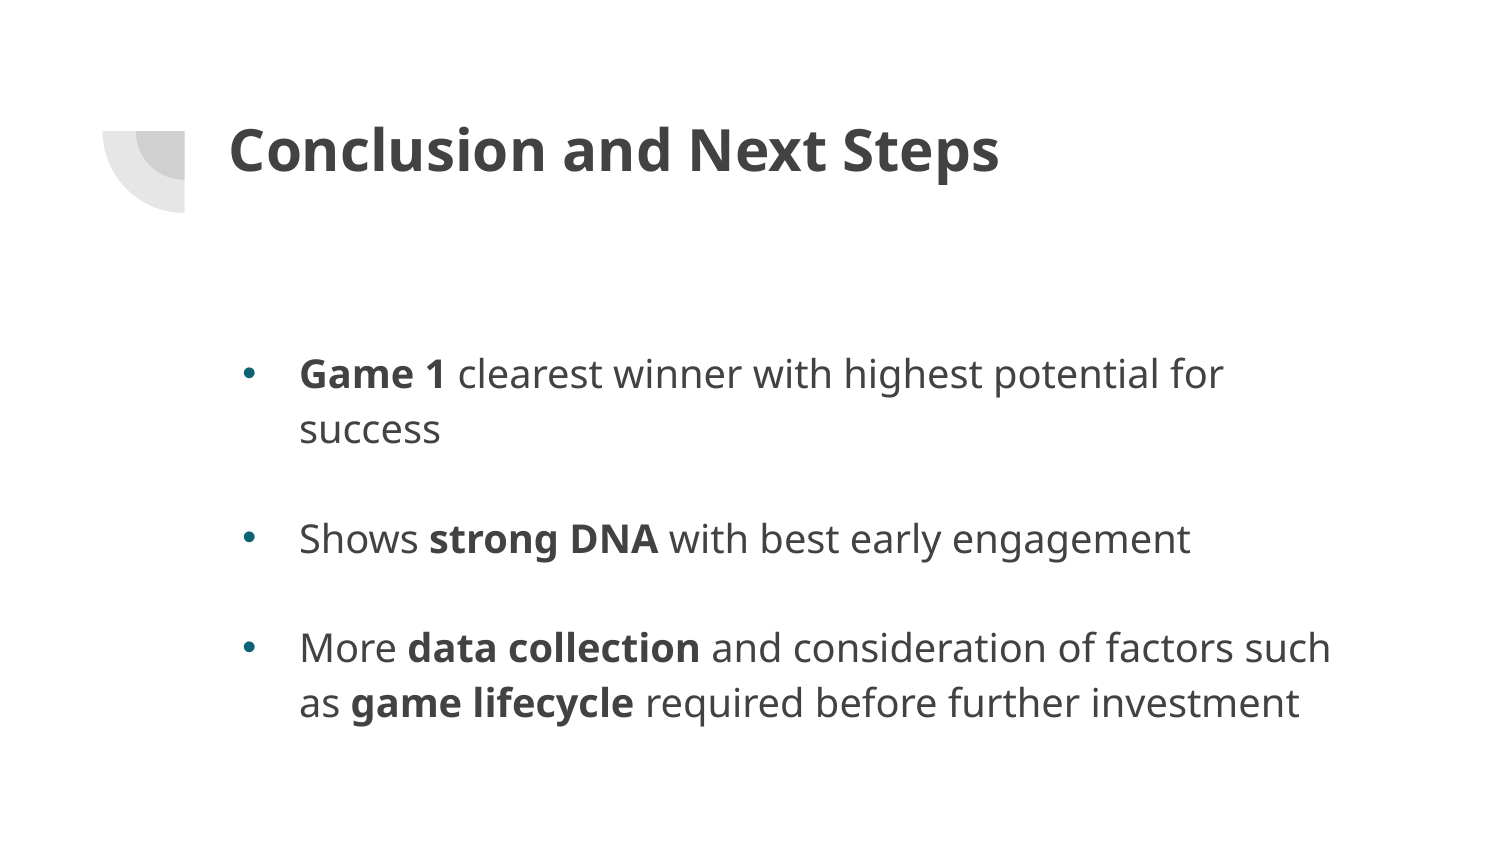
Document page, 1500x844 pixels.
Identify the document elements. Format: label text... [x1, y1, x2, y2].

title Conclusion and Next Steps [213, 98, 1368, 263]
list Game 1 clearest winner with highest potential for success Shows strong DNA with best early engagement More data collection and consideration of factors such as game lifecycle required before further investment [213, 326, 1368, 744]
